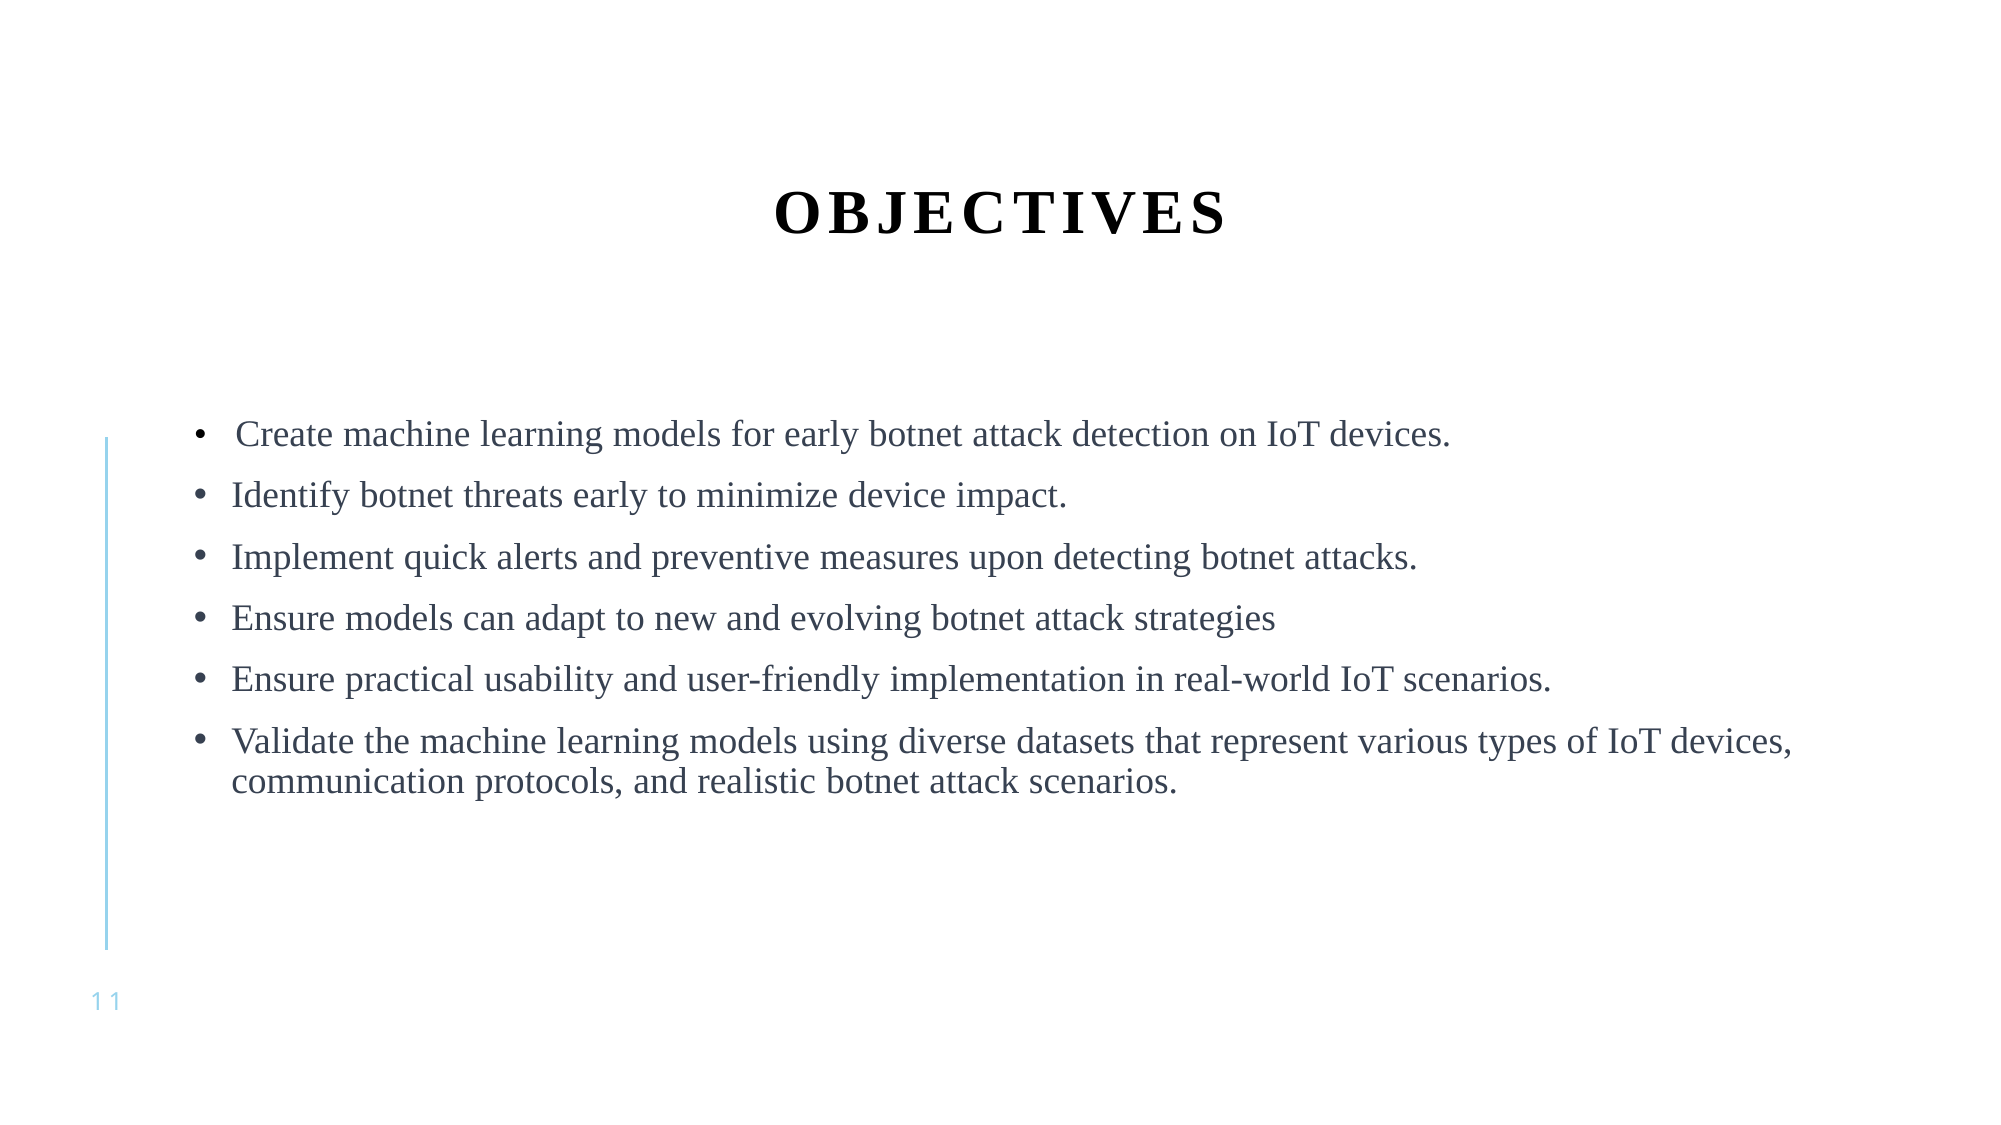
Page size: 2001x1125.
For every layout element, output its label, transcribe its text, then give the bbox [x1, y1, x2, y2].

title Objectives [237, 179, 1763, 255]
list • Create machine learning models for early botnet attack detection on IoT devices. Identify botnet threats early to minimize device impact. Implement quick alerts and preventive measures upon detecting botnet attacks. Ensure models can adapt to new and evolving botnet attack strategies Ensure practical usability and user-friendly implementation in real-world IoT scenarios. Validate the machine learning models using diverse datasets that represent various types of IoT devices, communication protocols, and realistic botnet attack scenarios. [193, 414, 1807, 883]
slide_number 11 [68, 987, 144, 1018]
